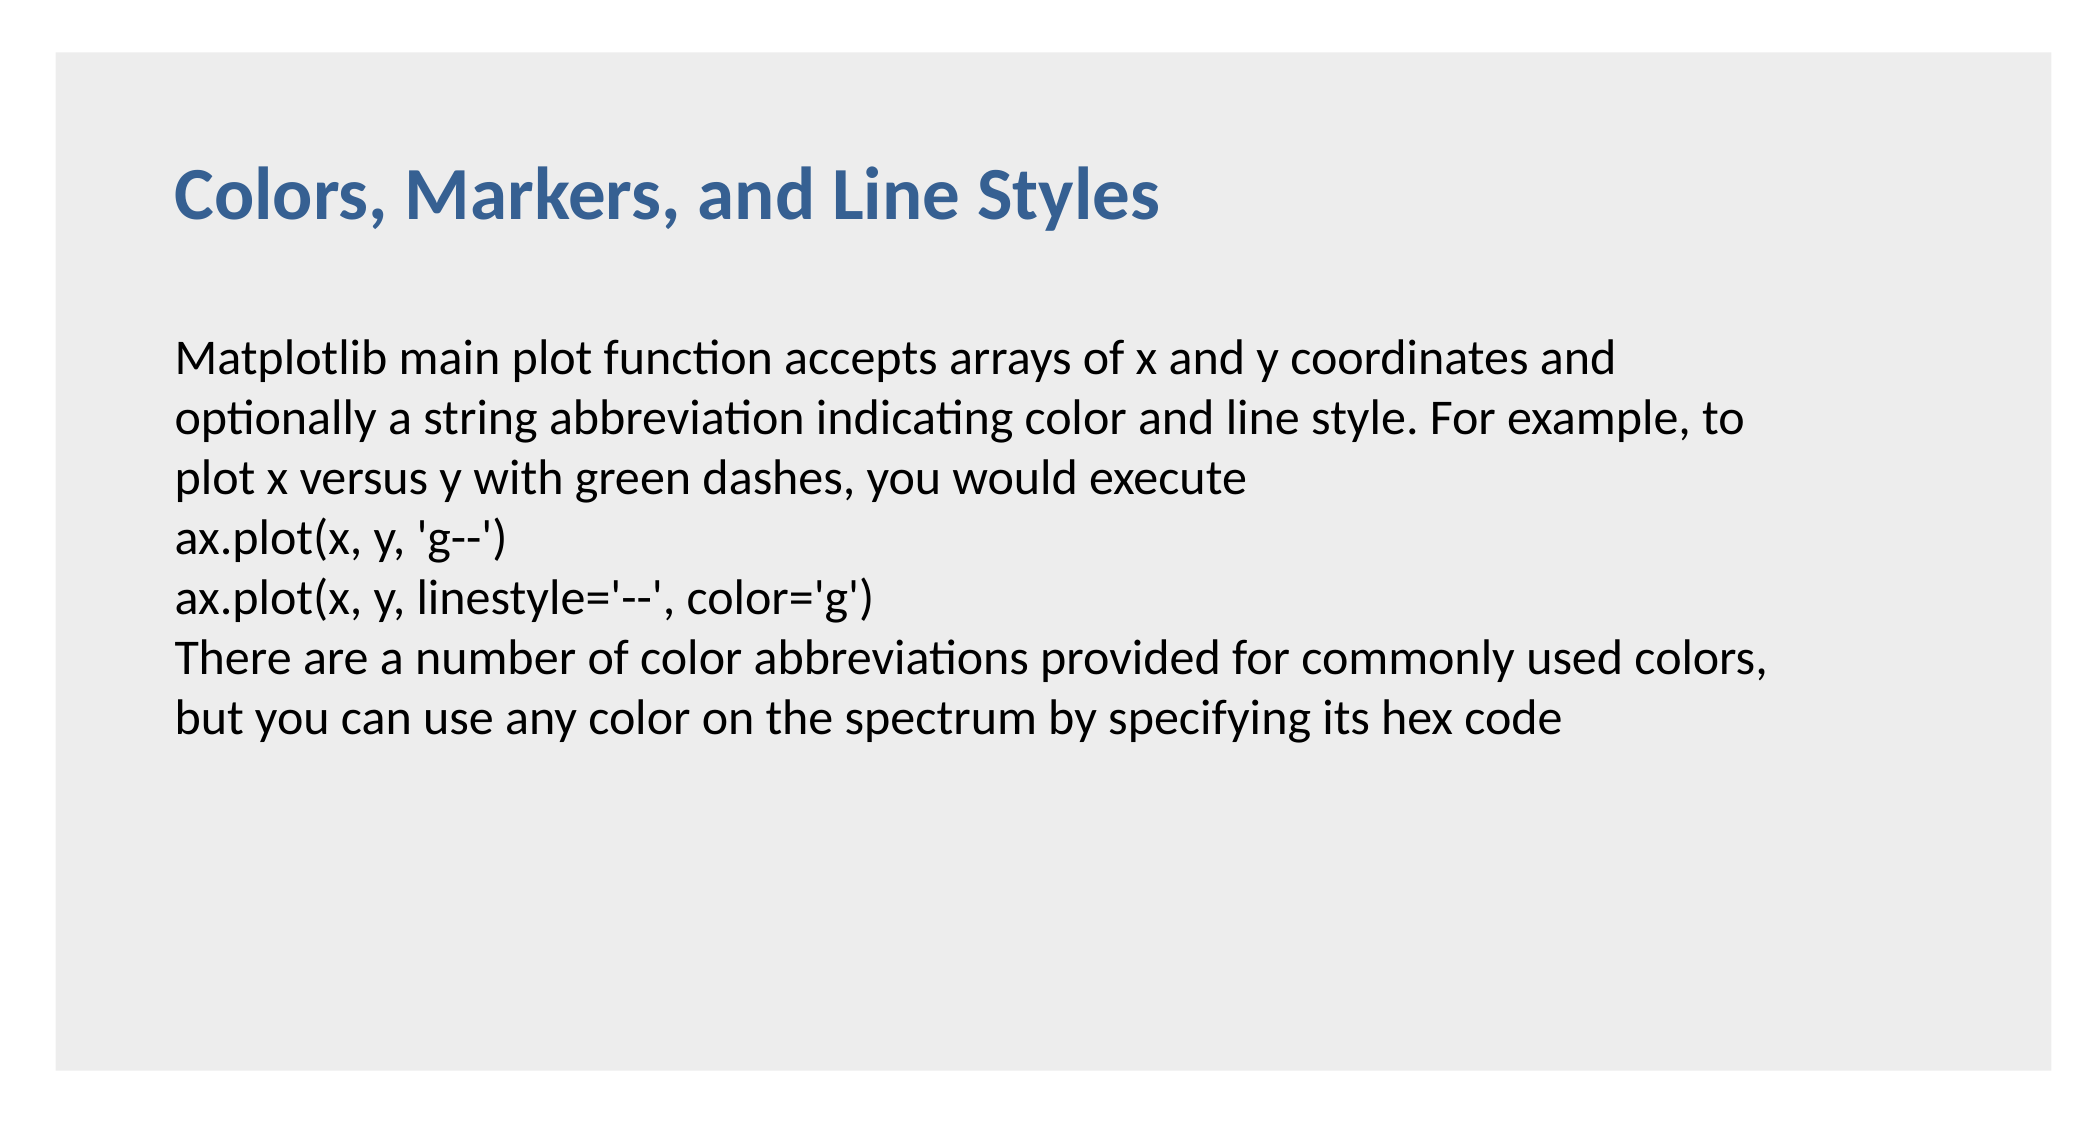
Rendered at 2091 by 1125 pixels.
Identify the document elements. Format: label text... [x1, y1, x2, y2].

text_box Colors, Markers, and Line Styles Matplotlib main plot function accepts arrays of x and y coordinates and optionally a string abbreviation indicating color and line style. For example, to plot x versus y with green dashes, you would execute ax.plot(x, y, 'g--') ax.plot(x, y, linestyle='--', color='g') There are a number of color abbreviations provided for commonly used colors, but you can use any color on the spectrum by specifying its hex code [159, 137, 1814, 880]
text_box [55, 52, 2052, 1071]
